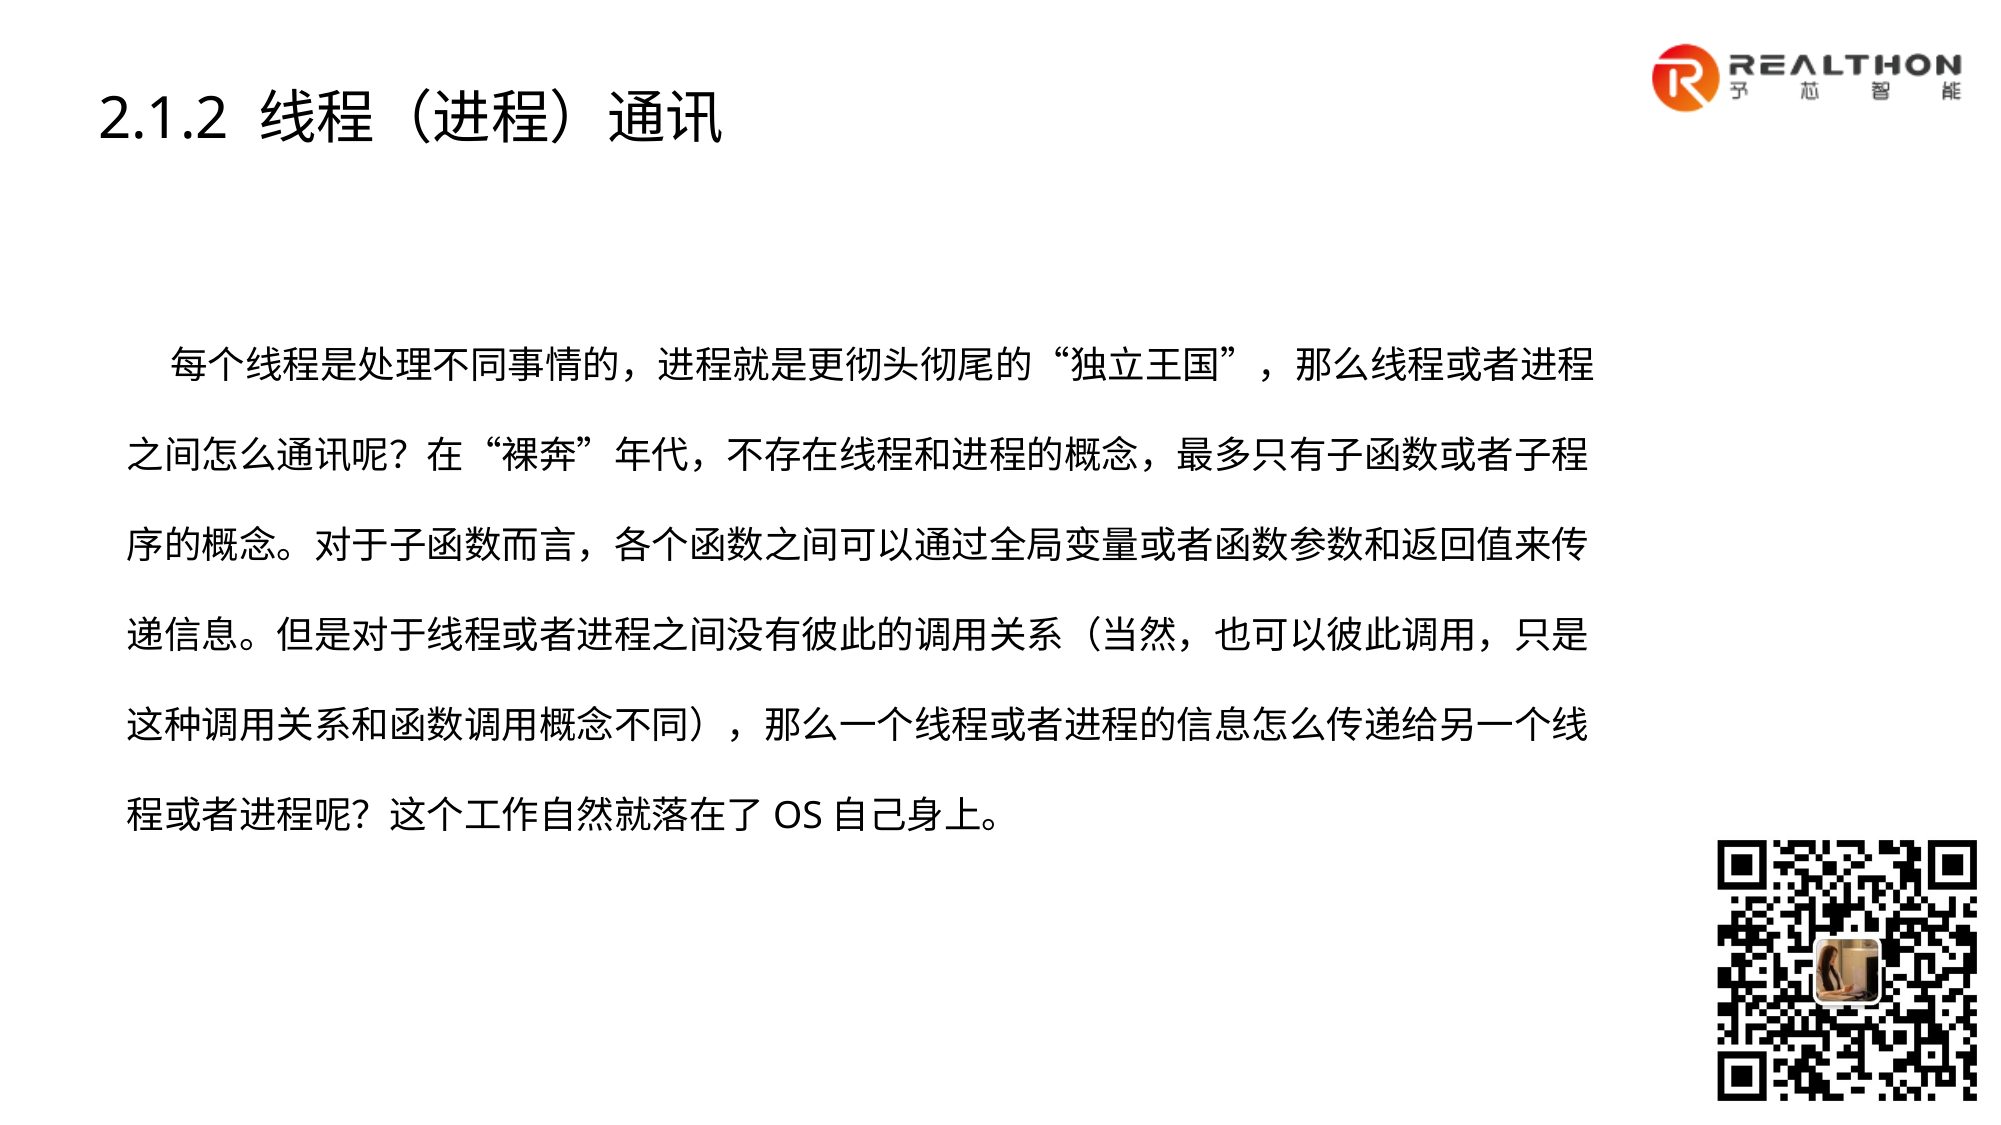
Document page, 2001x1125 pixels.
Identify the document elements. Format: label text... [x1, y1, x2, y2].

picture [1695, 829, 2000, 1116]
picture [1629, 13, 1990, 141]
list 2.1.2 线程（进程）通讯 [83, 63, 1060, 176]
text_box 每个线程是处理不同事情的，进程就是更彻头彻尾的“独立王国”，那么线程或者进程之间怎么通讯呢？在“裸奔”年代，不存在线程和进程的概念，最多只有子函数或者子程序的概念。对于子函数而言，各个函数之间可以通过全局变量或者函数参数和返回值来传递信息。但是对于线程或者进程之间没有彼此的调用关系（当然，也可以彼此调用，只是这种调用关系和函数调用概念不同），那么一个线程或者进程的信息怎么传递给另一个线程或者进程呢？这个工作自然就落在了OS自己身上。 [111, 288, 1617, 843]
